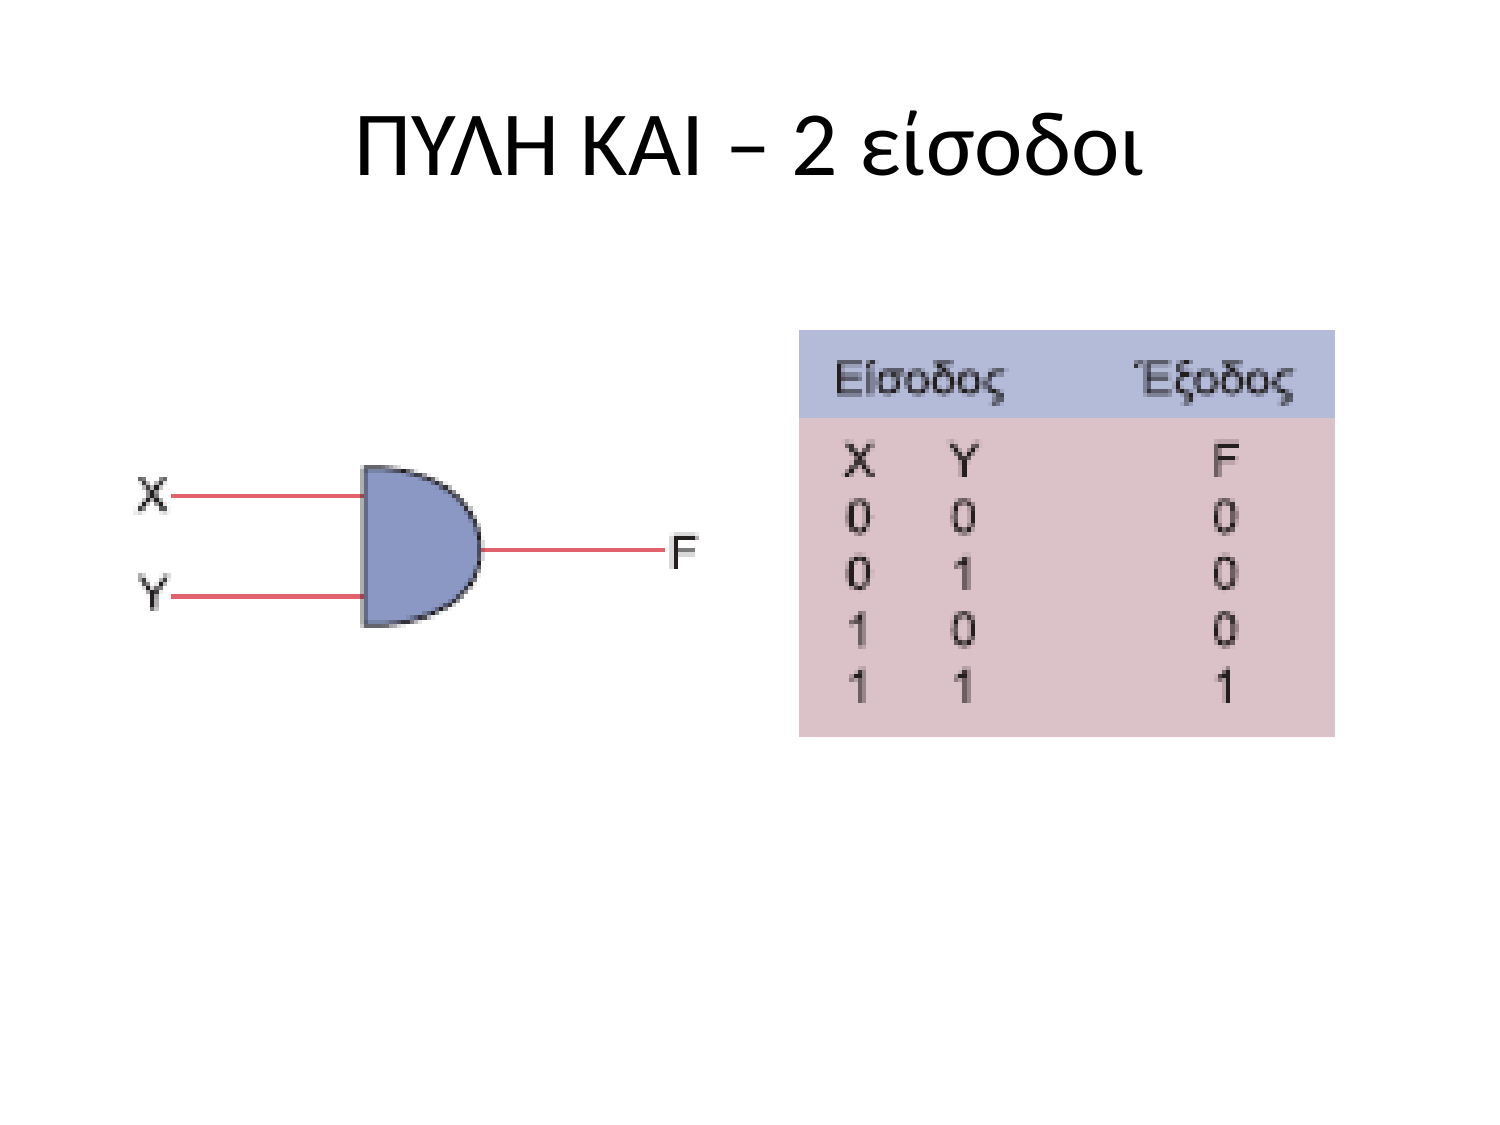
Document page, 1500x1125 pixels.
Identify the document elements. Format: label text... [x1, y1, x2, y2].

title ΠΥΛΗ ΚΑΙ – 2 είσοδοι [75, 45, 1425, 233]
picture [0, 243, 1411, 776]
